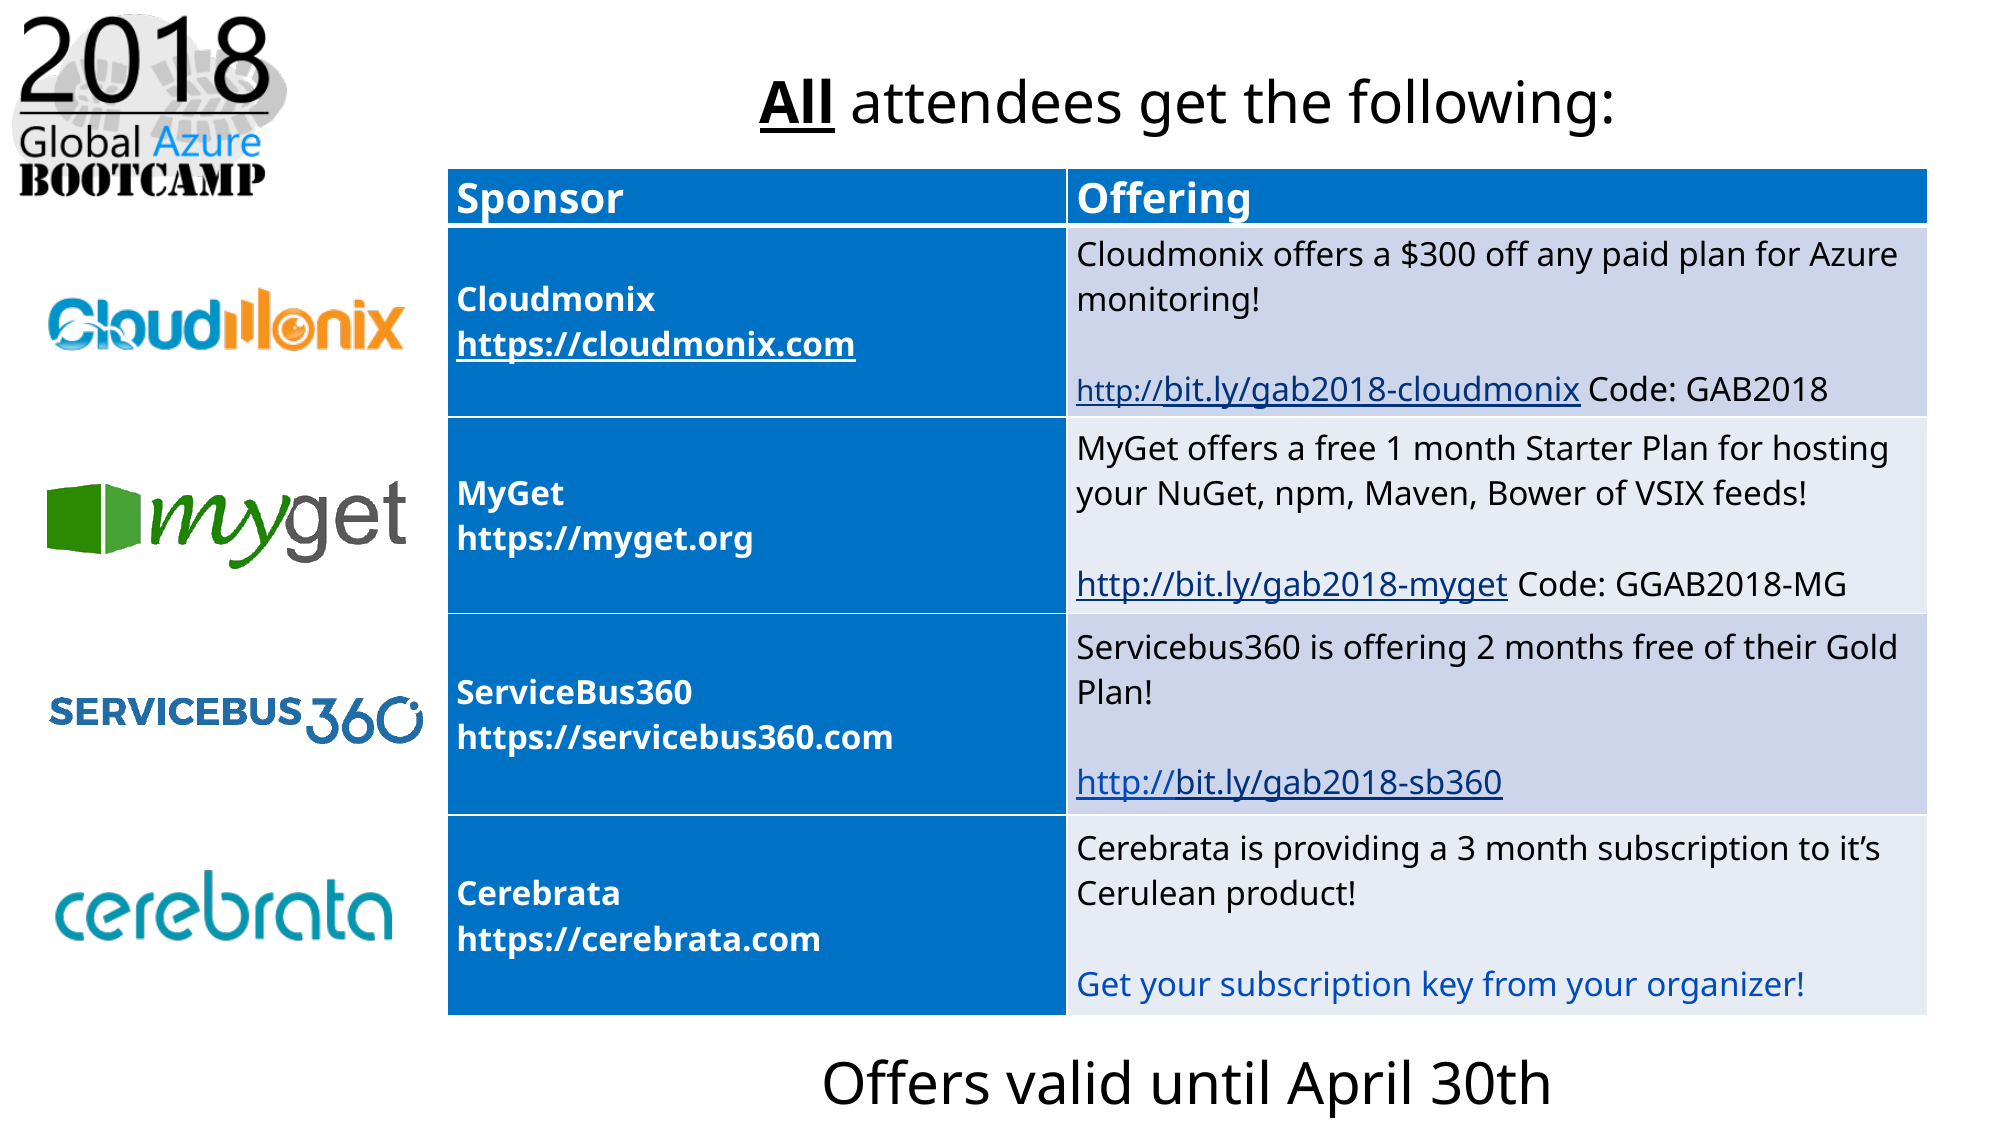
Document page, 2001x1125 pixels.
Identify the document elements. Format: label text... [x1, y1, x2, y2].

text_box All attendees get the following: [744, 58, 1631, 143]
picture [46, 283, 408, 358]
text_box Offers valid until April 30th [806, 1039, 1569, 1124]
table_cell Servicebus360 is offering 2 months free of their Gold Plan! http://bit.ly/gab2018-sb360 [1068, 614, 1927, 814]
table_cell ServiceBus360 https://servicebus360.com [448, 614, 1066, 814]
table_cell Cerebrata is providing a 3 month subscription to it’s Cerulean product! Get your subscription key from your organizer! [1068, 816, 1927, 1015]
table_cell Cloudmonix offers a $300 off any paid plan for Azure monitoring! http://bit.ly/gab2018-cloudmonix Code: GAB2018 [1068, 228, 1927, 416]
picture [12, 0, 287, 218]
picture [49, 696, 423, 745]
table_cell Cerebrata https://cerebrata.com [448, 816, 1066, 1015]
table_cell MyGet offers a free 1 month Starter Plan for hosting your NuGet, npm, Maven, Bower of VSIX feeds! http://bit.ly/gab2018-myget Code: GGAB2018-MG [1068, 418, 1927, 613]
table_header Offering [1068, 169, 1927, 223]
table_cell Cloudmonix https://cloudmonix.com [448, 228, 1066, 416]
table_header Sponsor [448, 169, 1066, 223]
table_cell MyGet https://myget.org [448, 418, 1066, 613]
picture [42, 868, 408, 944]
picture [45, 476, 408, 572]
